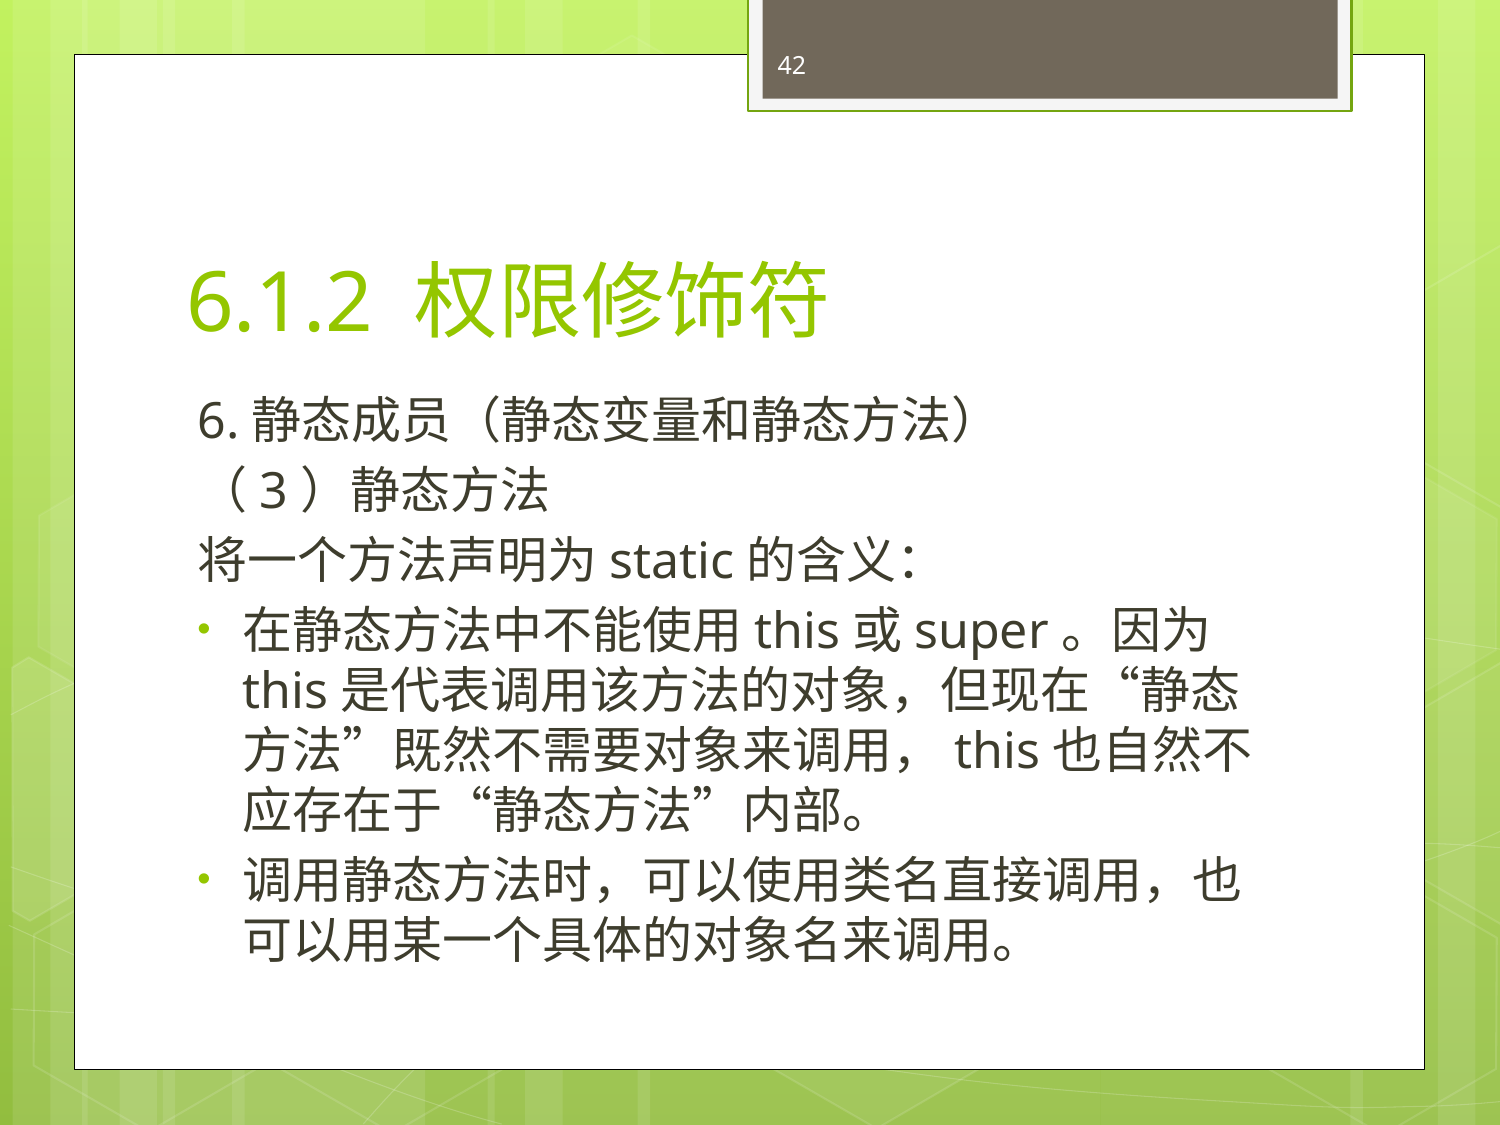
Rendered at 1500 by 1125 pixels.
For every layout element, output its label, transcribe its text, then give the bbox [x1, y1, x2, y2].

slide_number 42 [762, 36, 982, 97]
list 6.静态成员（静态变量和静态方法） （3）静态方法 将一个方法声明为static的含义： 在静态方法中不能使用this或super。因为this是代表调用该方法的对象，但现在“静态方法”既然不需要对象来调用，this也自然不应存在于“静态方法”内部。 调用静态方法时，可以使用类名直接调用，也可以用某一个具体的对象名来调用。 [171, 381, 1283, 1125]
title 6.1.2 权限修饰符 [171, 168, 1324, 357]
